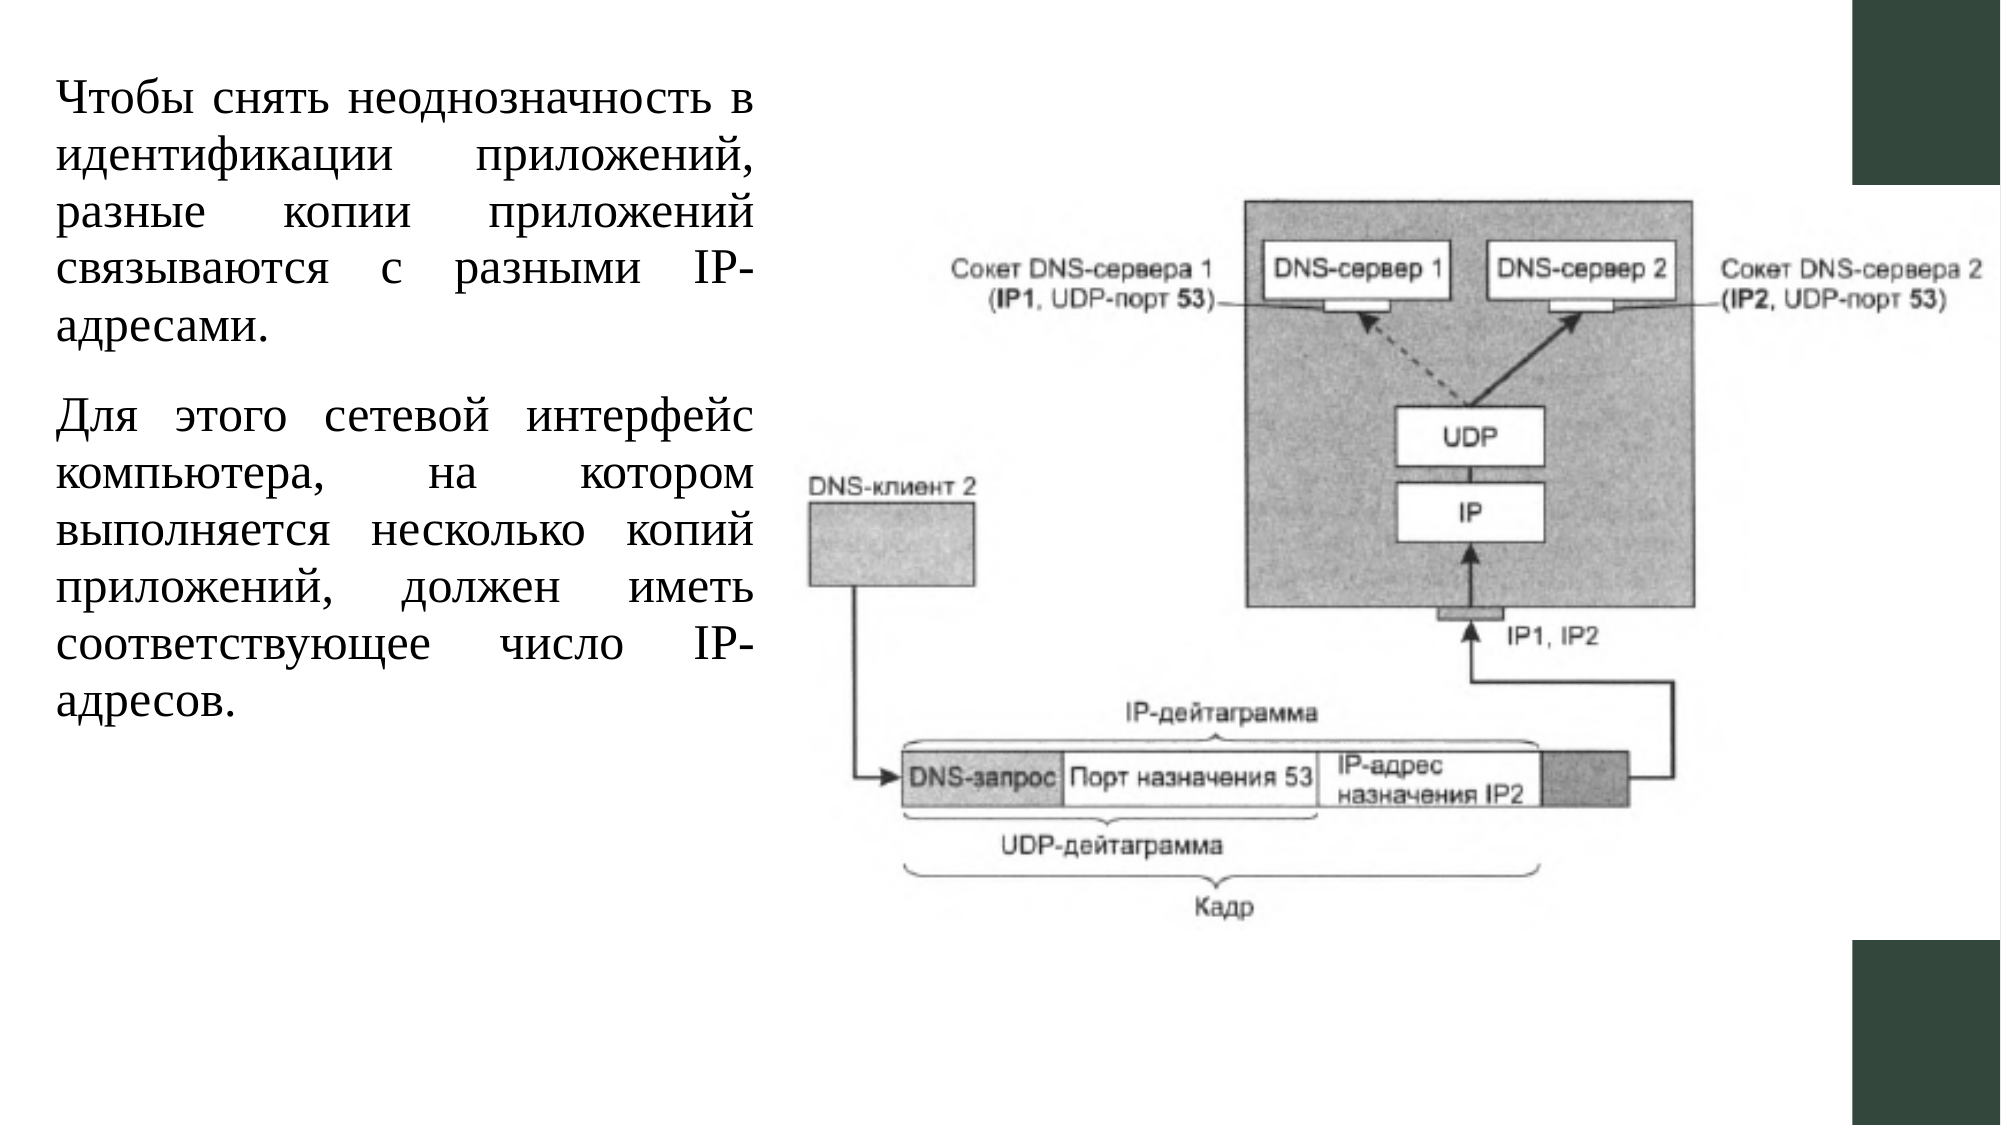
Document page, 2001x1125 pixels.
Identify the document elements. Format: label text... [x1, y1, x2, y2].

picture [773, 184, 2000, 940]
list Чтобы снять неоднозначность в идентификации приложений, разные копии приложений связываются с разными IP-адресами. Для этого сетевой интерфейс компьютера, на котором выполняется несколько копий приложений, должен иметь соответствующее число IP-адресов. [40, 60, 771, 1088]
